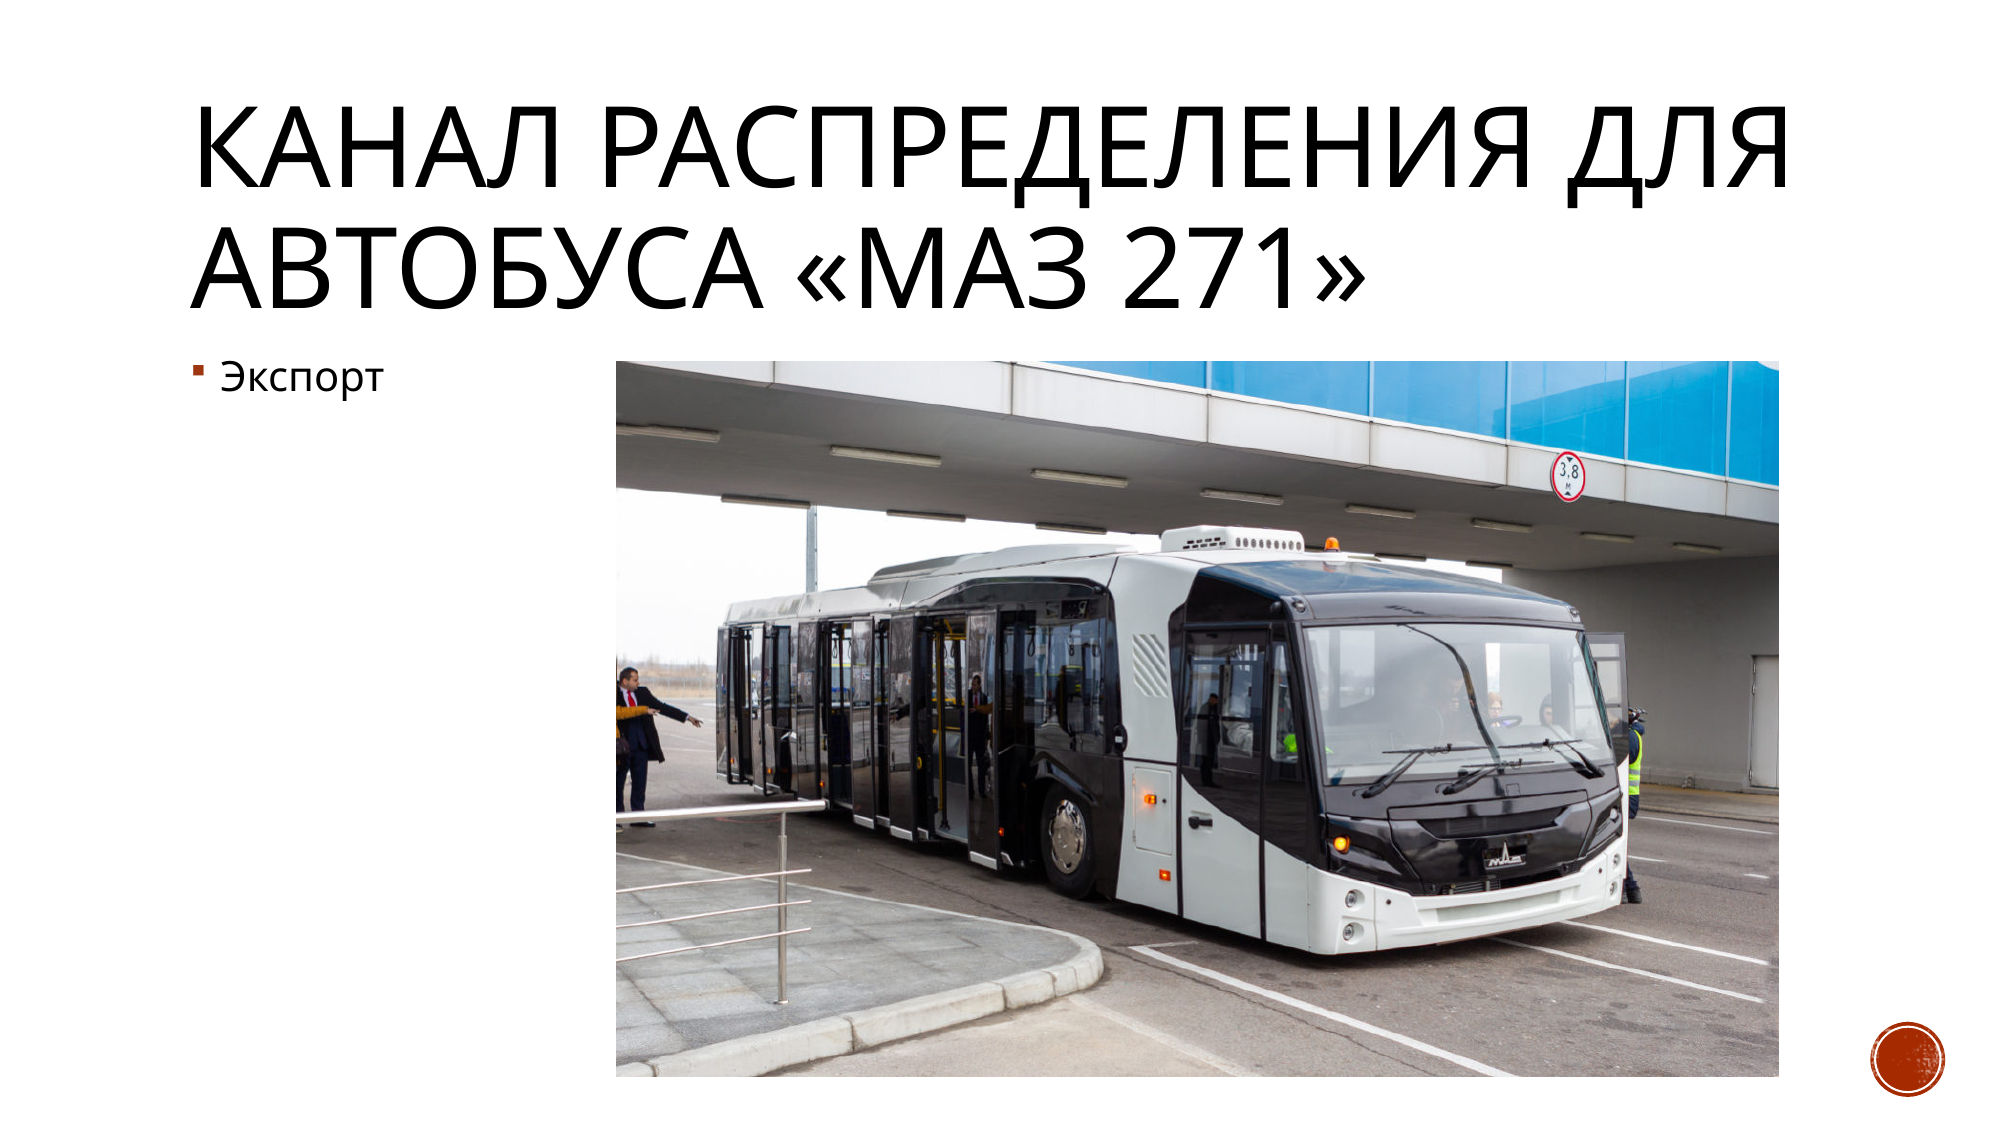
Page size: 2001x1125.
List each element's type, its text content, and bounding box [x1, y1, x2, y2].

list Экспорт [175, 348, 1826, 1013]
picture [616, 361, 1779, 1077]
title Канал распределения для автобуса «МАЗ 271» [175, 79, 1826, 344]
